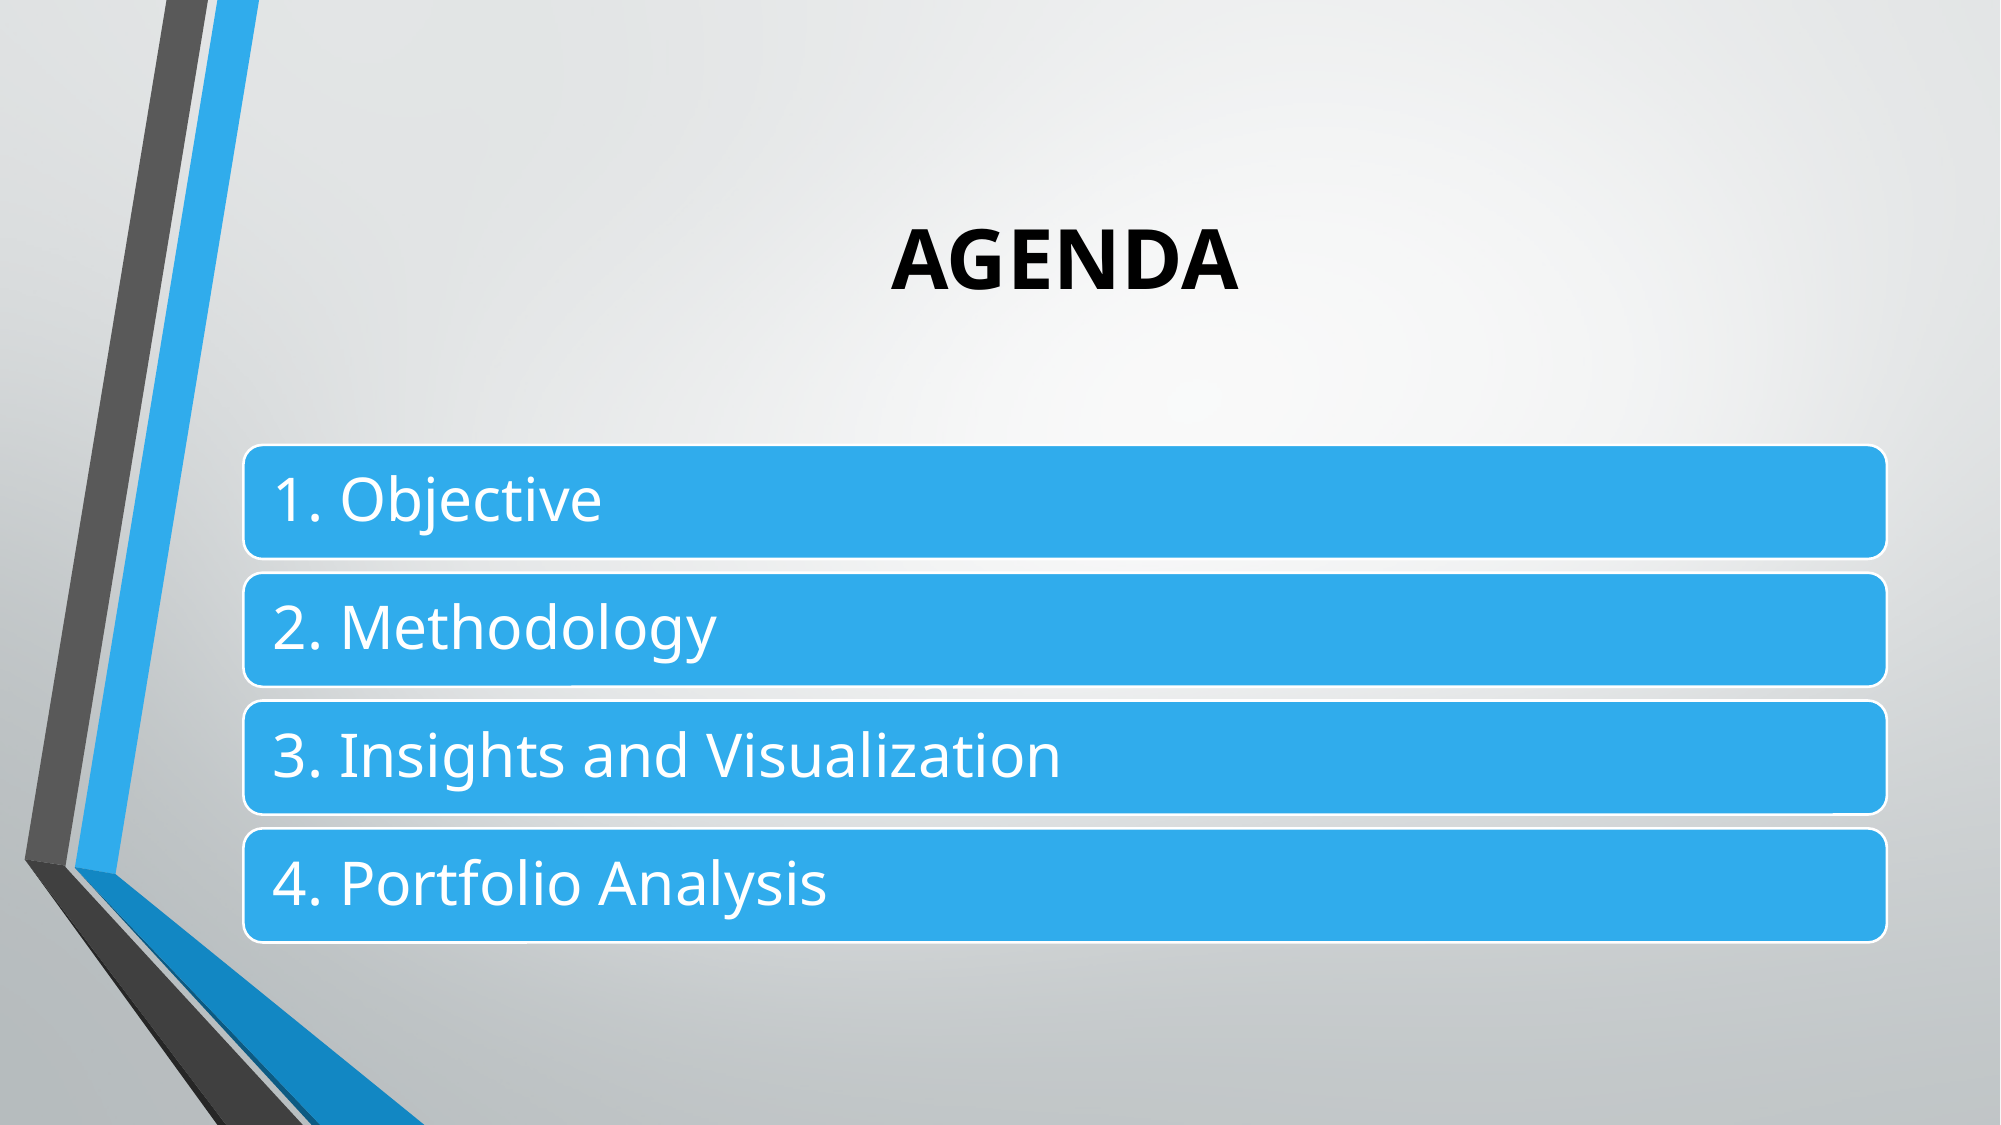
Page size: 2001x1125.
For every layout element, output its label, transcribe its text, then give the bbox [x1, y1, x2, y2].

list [243, 437, 1888, 951]
title AGENDA [243, 112, 1887, 400]
